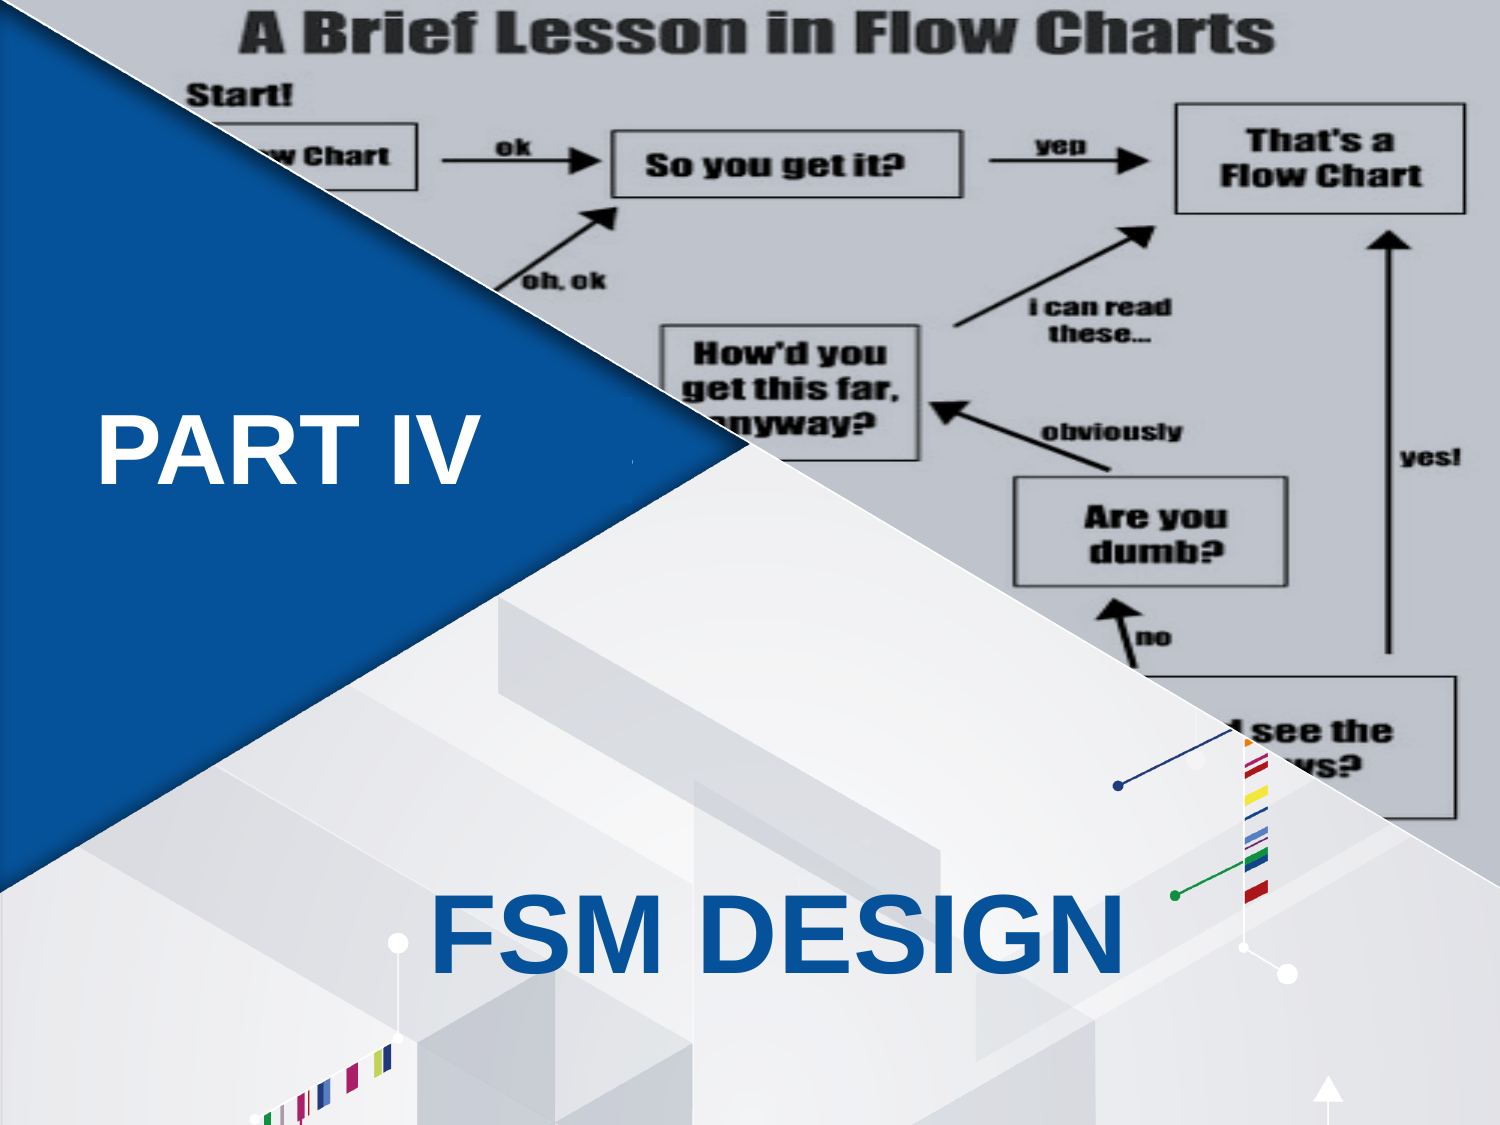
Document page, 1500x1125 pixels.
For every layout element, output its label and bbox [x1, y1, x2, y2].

picture [0, 0, 1500, 1125]
title [183, 894, 1375, 988]
